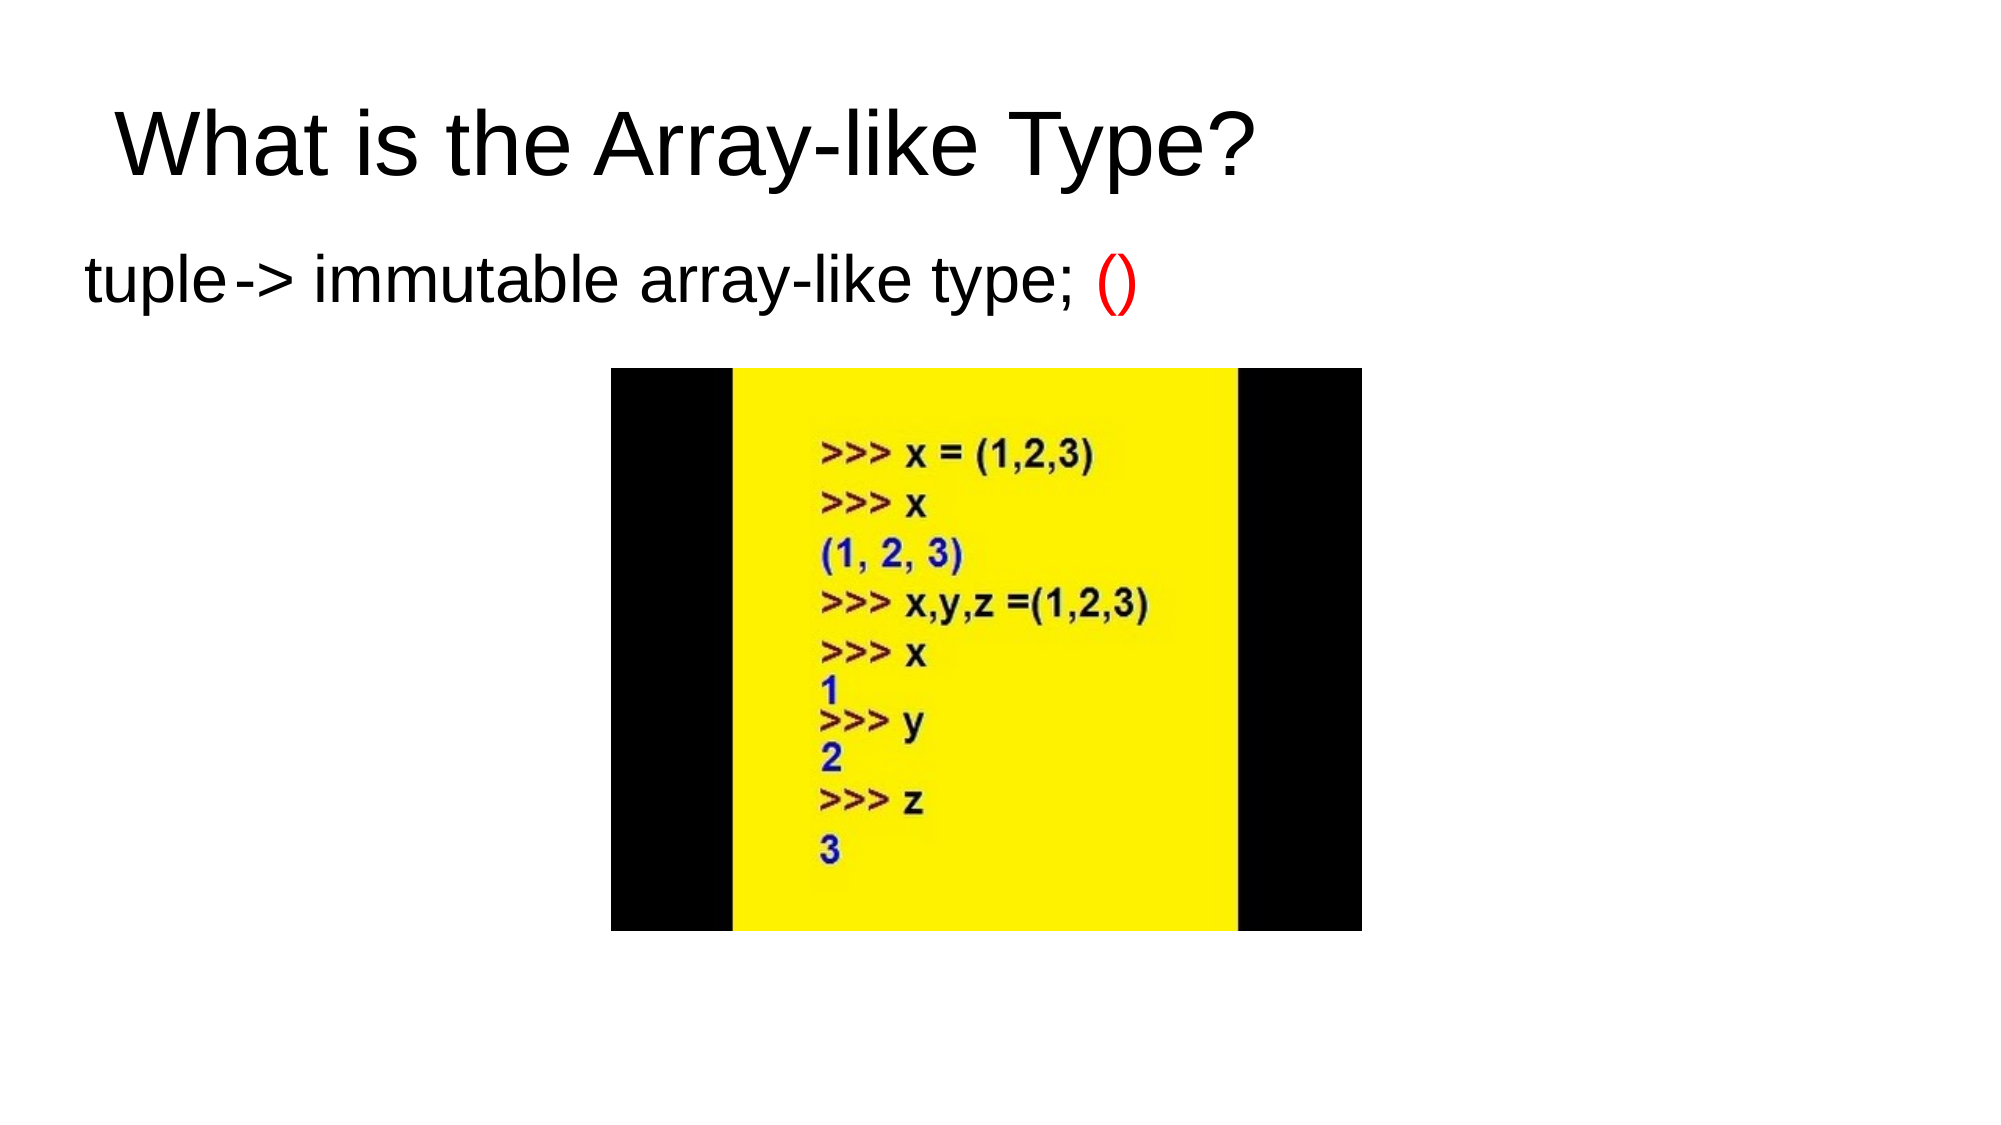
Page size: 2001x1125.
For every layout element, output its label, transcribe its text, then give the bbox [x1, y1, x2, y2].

text_box What is the Array-like Type? [99, 45, 1900, 148]
picture [611, 367, 1362, 931]
text_box tuple -> immutable array-like type; () [69, 148, 1913, 1079]
